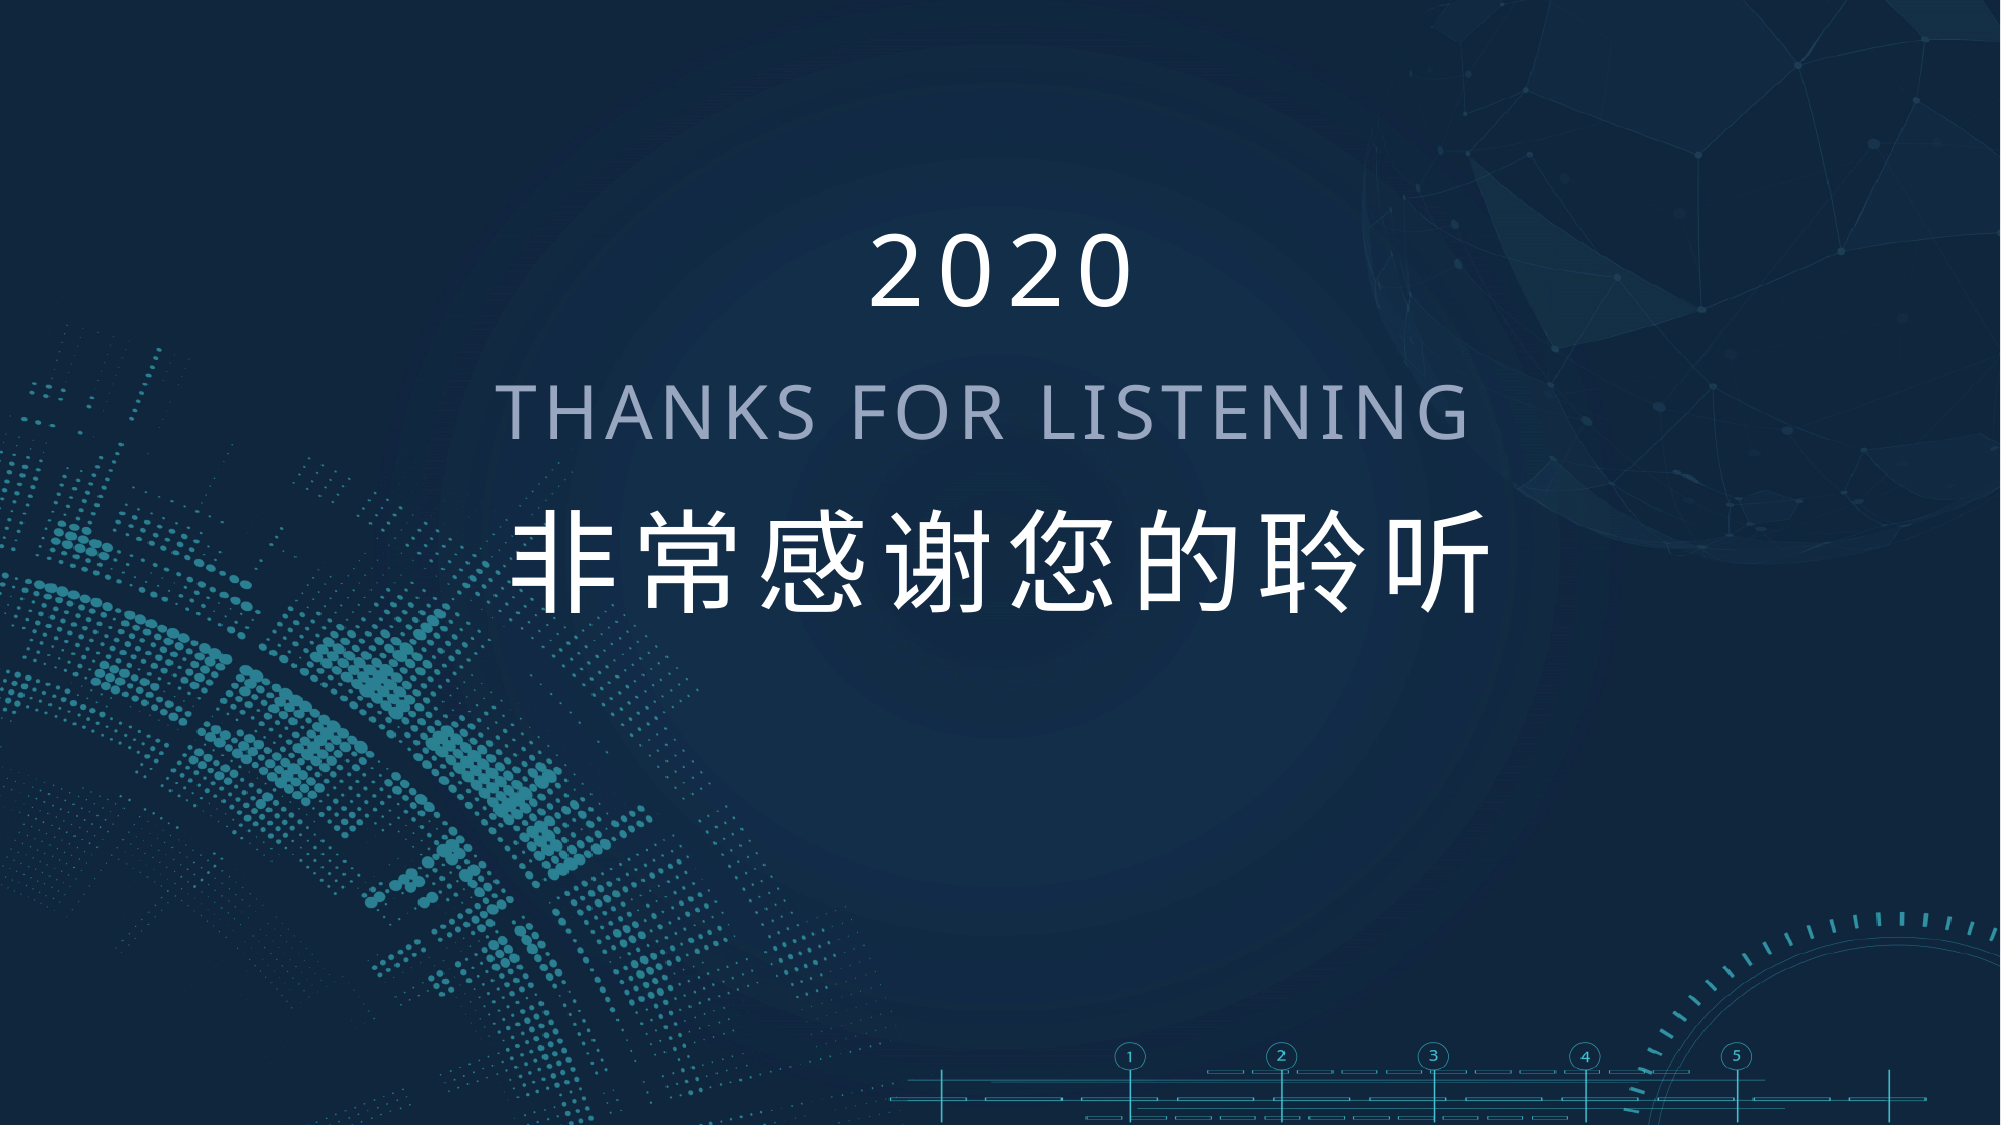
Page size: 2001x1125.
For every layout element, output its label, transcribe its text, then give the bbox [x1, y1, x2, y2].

text_box THANKS FOR LISTENING [346, 356, 1621, 462]
picture [0, 0, 2001, 1125]
text_box 2020 [804, 199, 1198, 334]
text_box 非常感谢您的聆听 [424, 484, 1577, 634]
